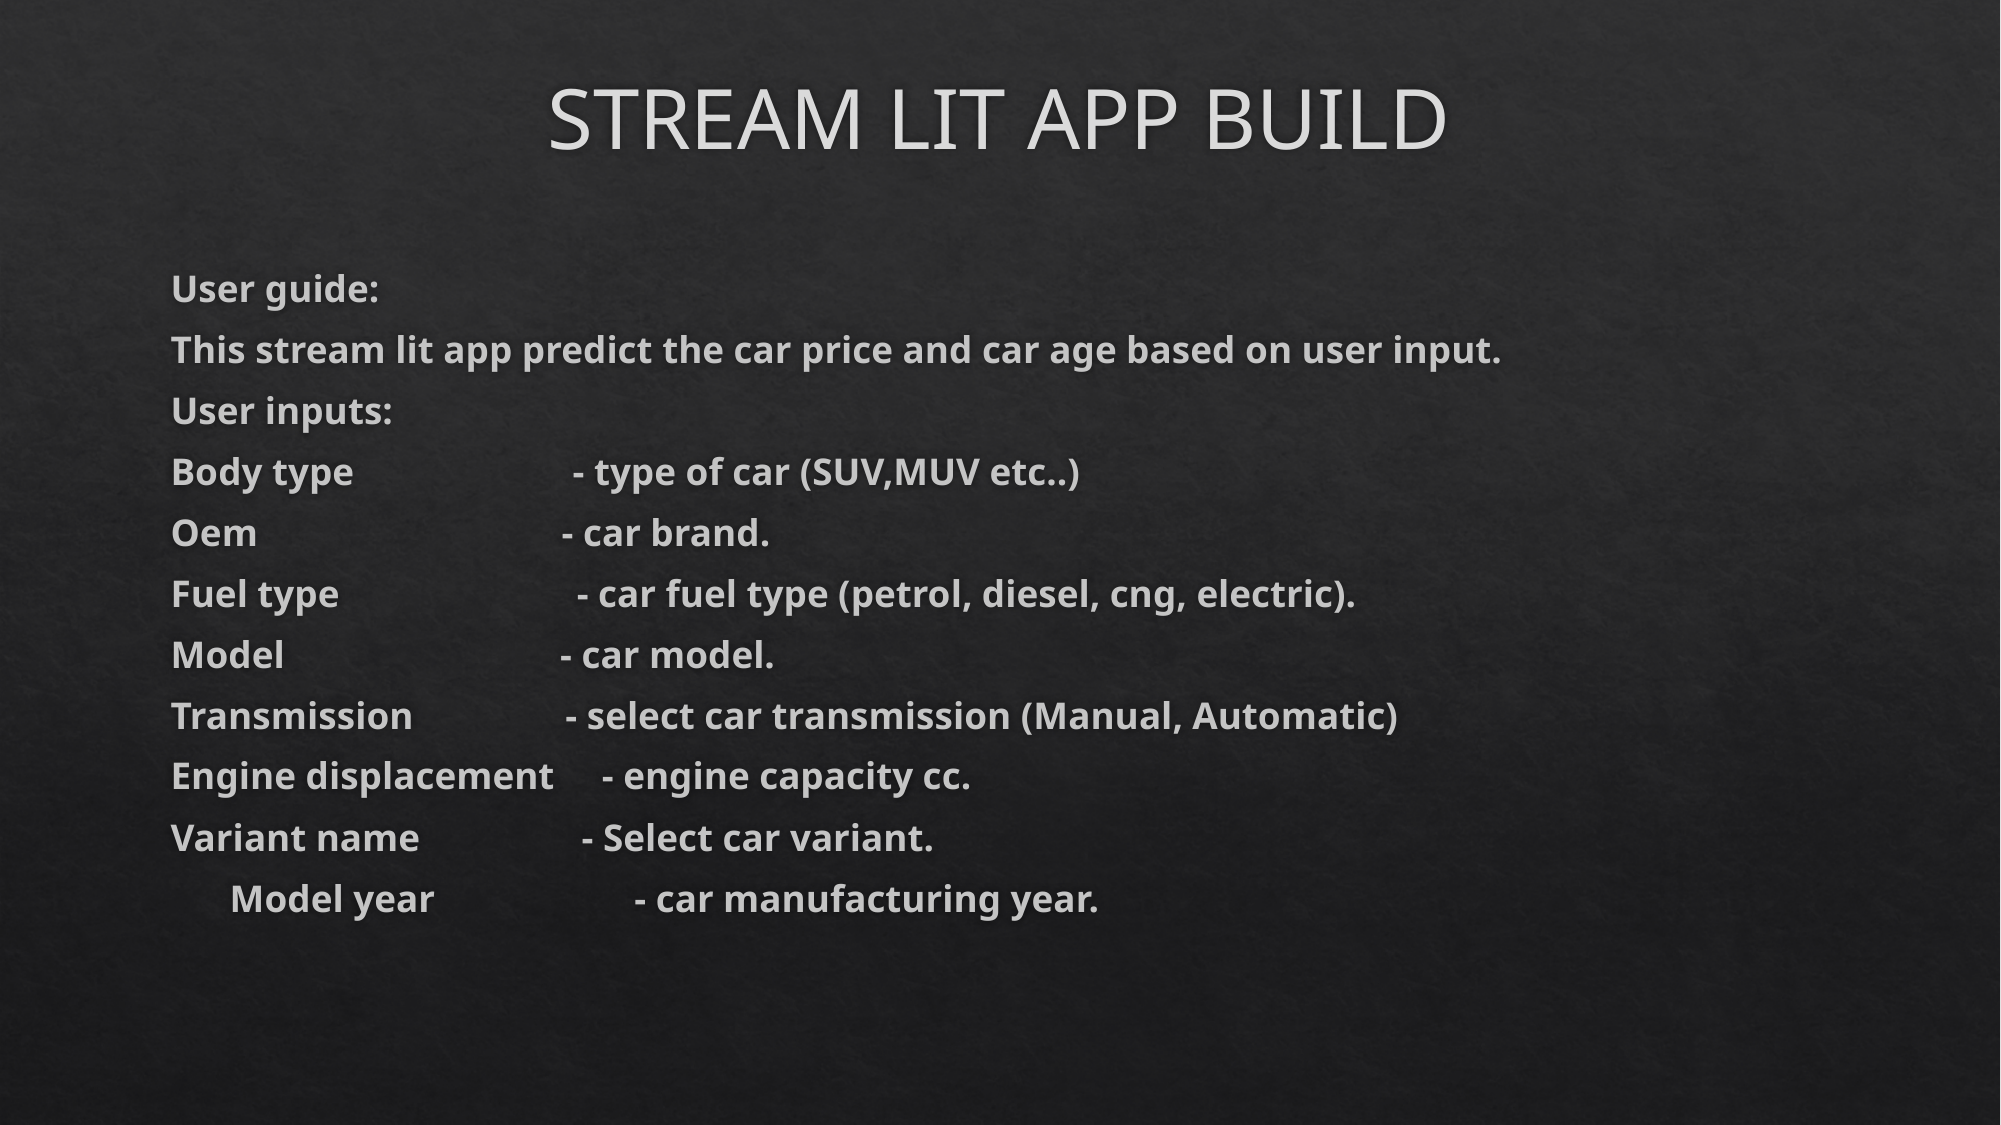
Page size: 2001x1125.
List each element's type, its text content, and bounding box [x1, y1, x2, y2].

title STREAM LIT APP BUILD [149, 46, 1849, 186]
list User guide: This stream lit app predict the car price and car age based on user input. User inputs: Body type - type of car (SUV,MUV etc..) Oem - car brand. Fuel type - car fuel type (petrol, diesel, cng, electric). Model - car model. Transmission - select car transmission (Manual, Automatic) Engine displacement - engine capacity cc. Variant name - Select car variant. Model year - car manufacturing year. [149, 258, 1849, 981]
